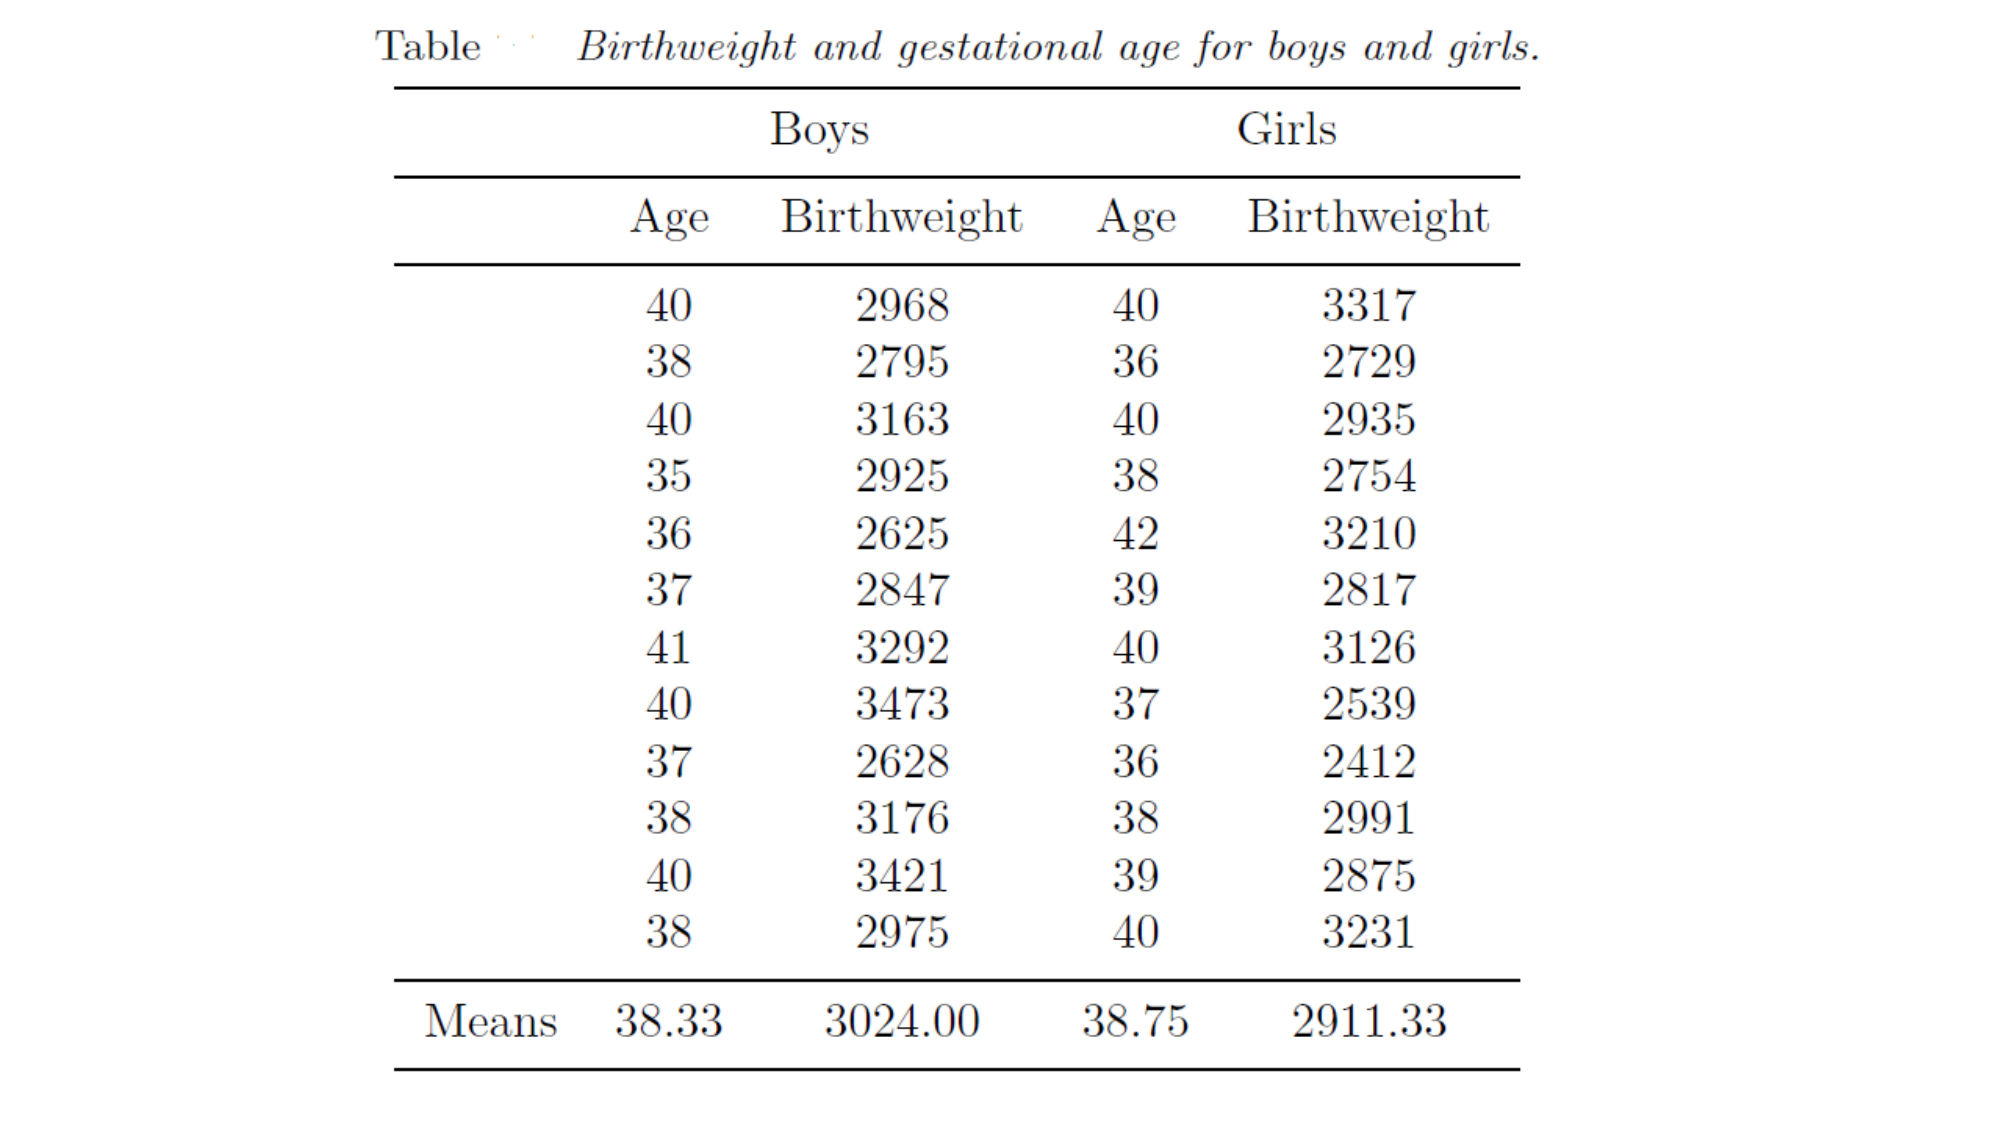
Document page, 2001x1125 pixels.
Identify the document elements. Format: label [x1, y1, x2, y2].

picture [349, 18, 1555, 1087]
